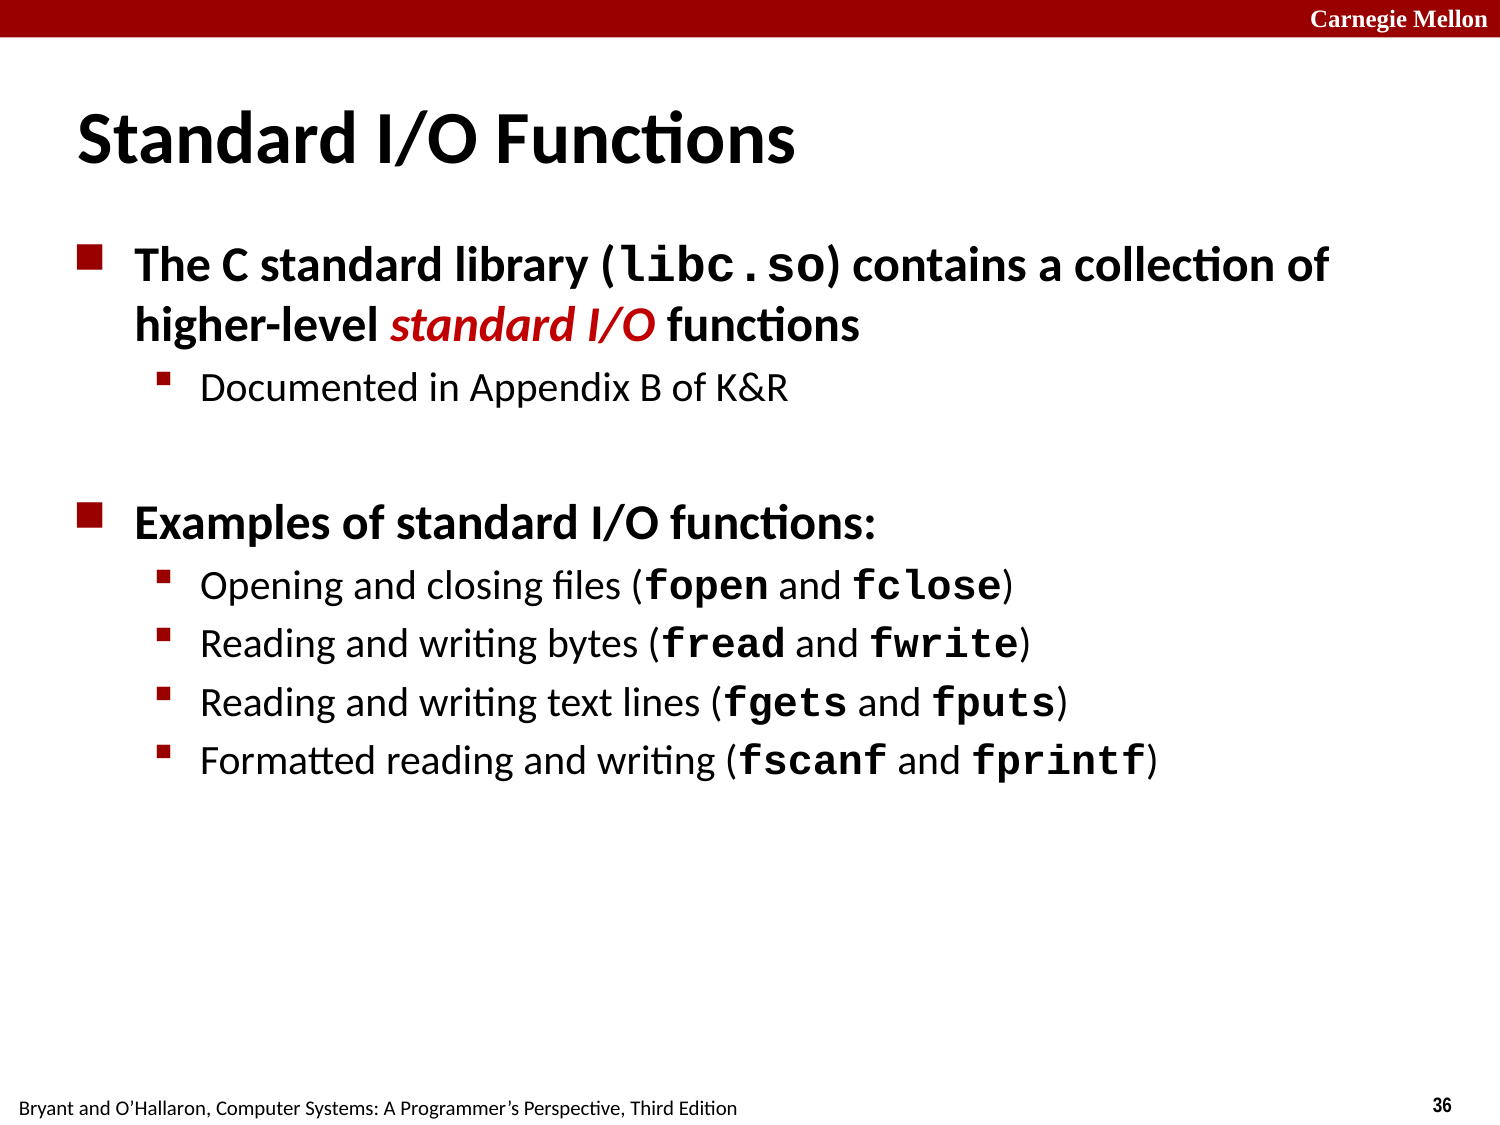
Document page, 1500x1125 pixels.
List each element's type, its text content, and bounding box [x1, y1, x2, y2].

list The C standard library (libc.so) contains a collection of higher-level standard I/O functions Documented in Appendix B of K&R Examples of standard I/O functions: Opening and closing files (fopen and fclose) Reading and writing bytes (fread and fwrite) Reading and writing text lines (fgets and fputs) Formatted reading and writing (fscanf and fprintf) [62, 223, 1359, 1040]
title Standard I/O Functions [62, 71, 1309, 197]
